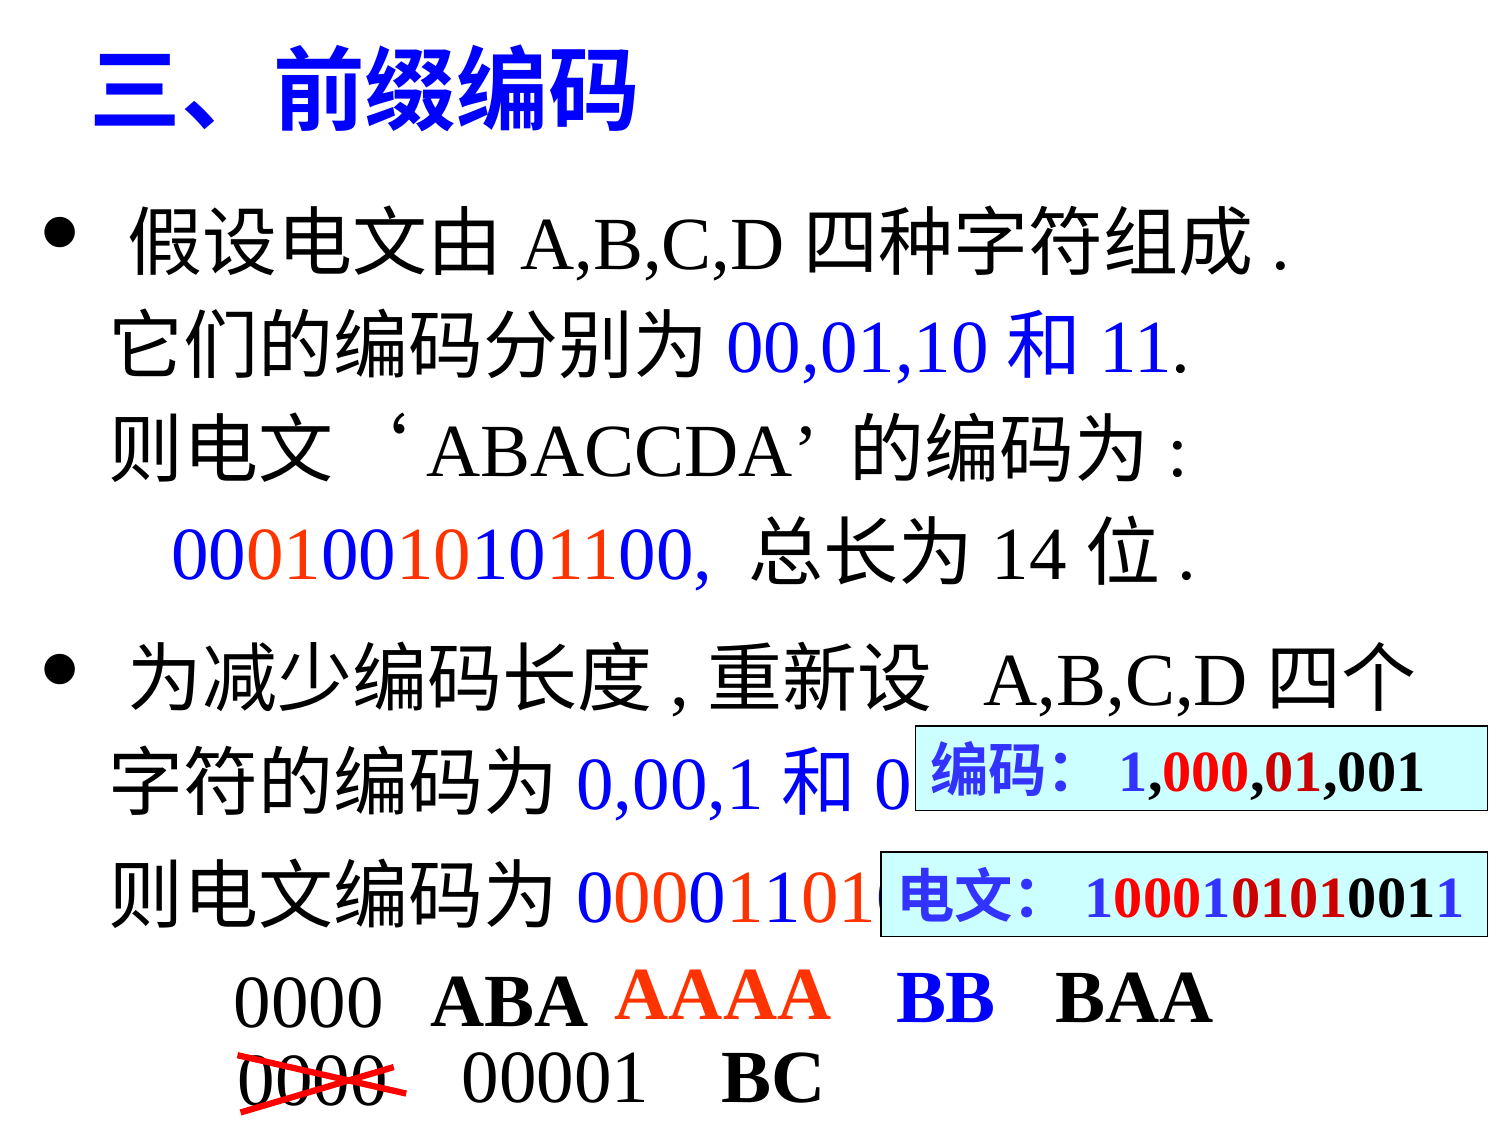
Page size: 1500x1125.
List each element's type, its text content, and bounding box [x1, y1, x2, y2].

text_box 假设电文由A,B,C,D四种字符组成. 它们的编码分别为00,01,10和11. 则电文‘ABACCDA’ 的编码为: 00010010101100, 总长为14位. 为减少编码长度,重新设 A,B,C,D四个 字符的编码为0,00,1和01. 则电文编码为000011010, 总长为9位. [25, 173, 1431, 947]
text_box 00001 [446, 1019, 706, 1125]
text_box AAAA [599, 937, 888, 1019]
text_box BB [881, 940, 1040, 1046]
text_box 电文：1000101010011 [881, 851, 1488, 937]
text_box 0000 [222, 1022, 430, 1125]
text_box BAA [1040, 940, 1247, 1046]
text_box BC [706, 1019, 913, 1125]
text_box 0000 [218, 944, 425, 1050]
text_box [237, 1054, 407, 1113]
text_box 三、前缀编码 [74, 24, 839, 150]
text_box 编码：1,000,01,001 [915, 725, 1488, 811]
text_box ABA [415, 943, 599, 1049]
